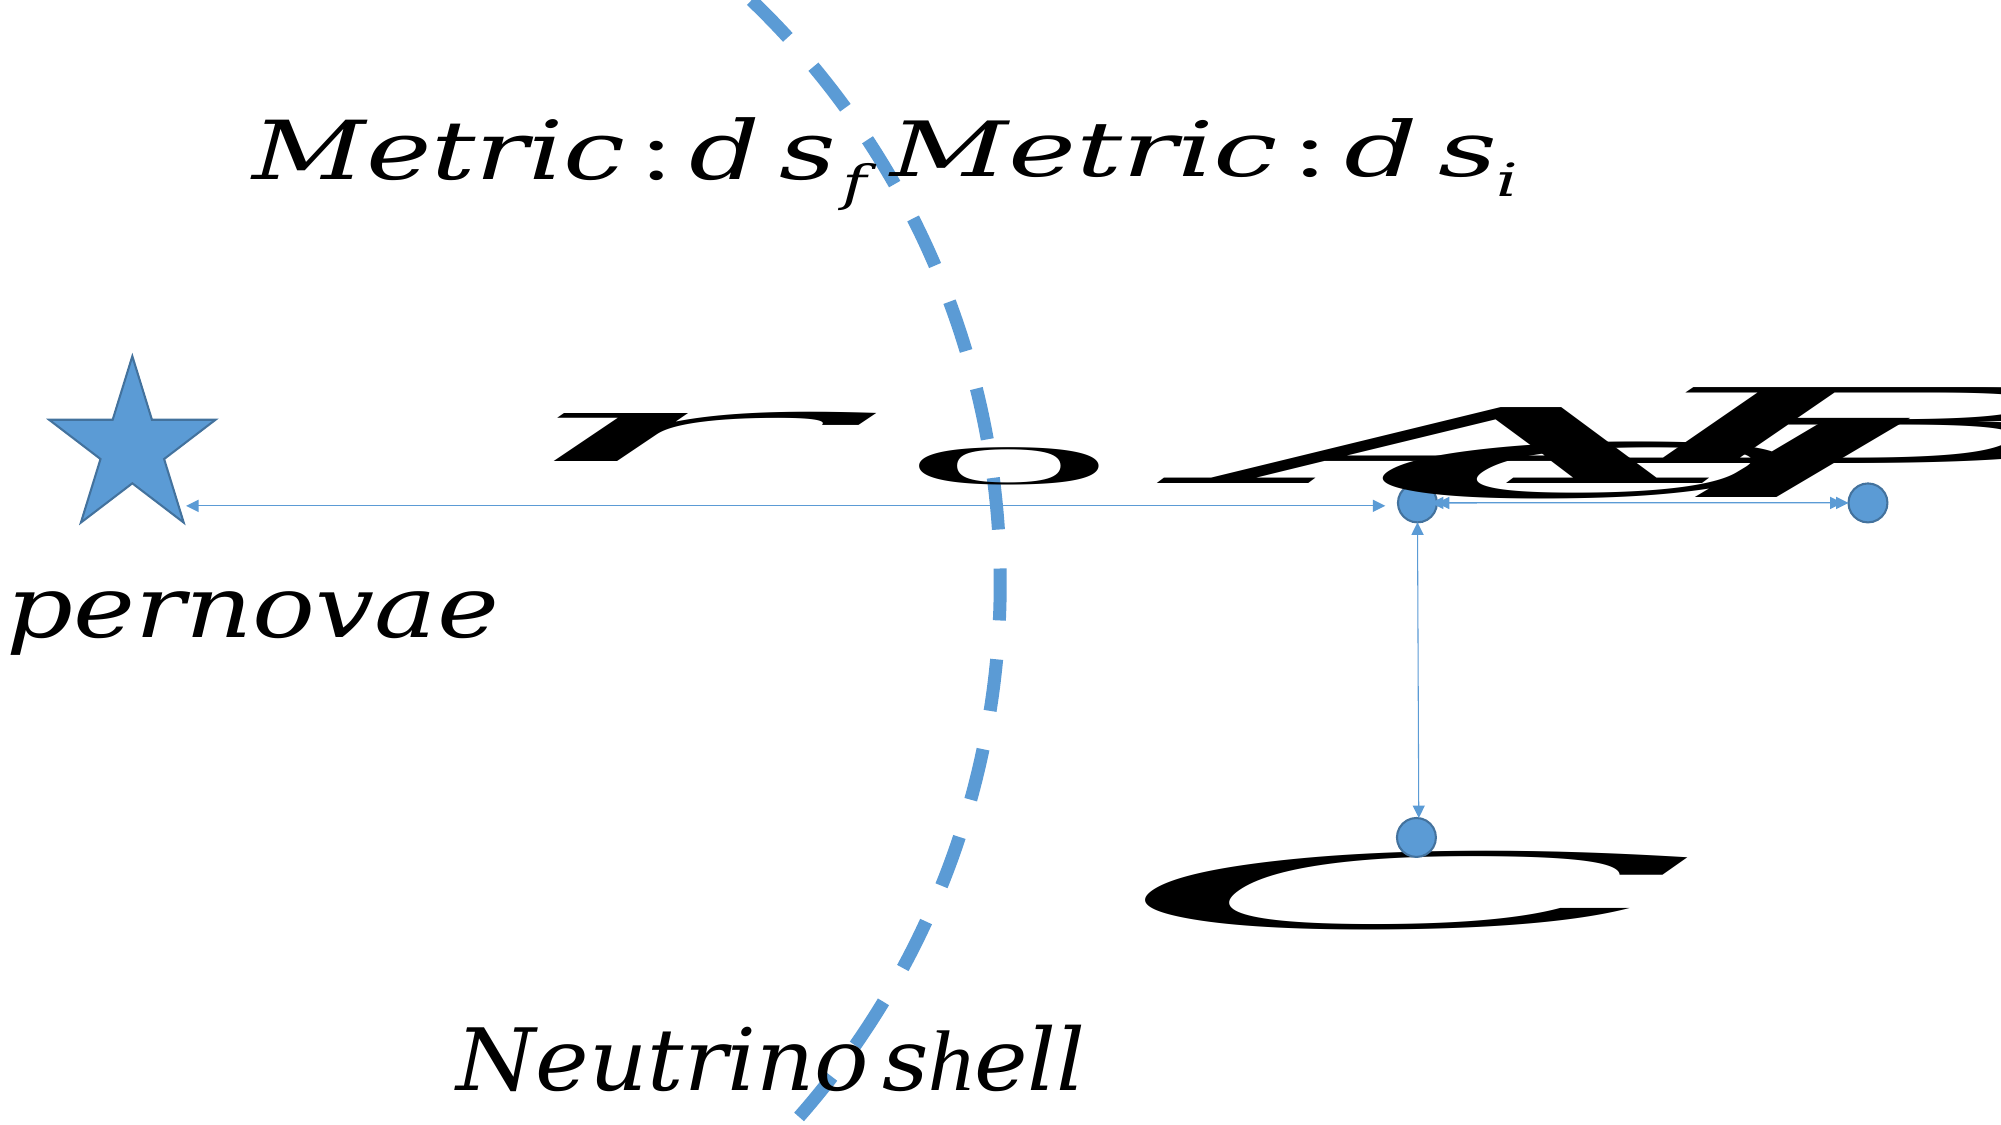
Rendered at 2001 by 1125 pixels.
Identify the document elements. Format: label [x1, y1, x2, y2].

text_box [46, 352, 219, 526]
text_box [1396, 489, 1438, 524]
text_box [1847, 482, 1889, 524]
text_box [267, 0, 998, 505]
text_box [1395, 816, 1437, 858]
text_box [192, 506, 1002, 1125]
